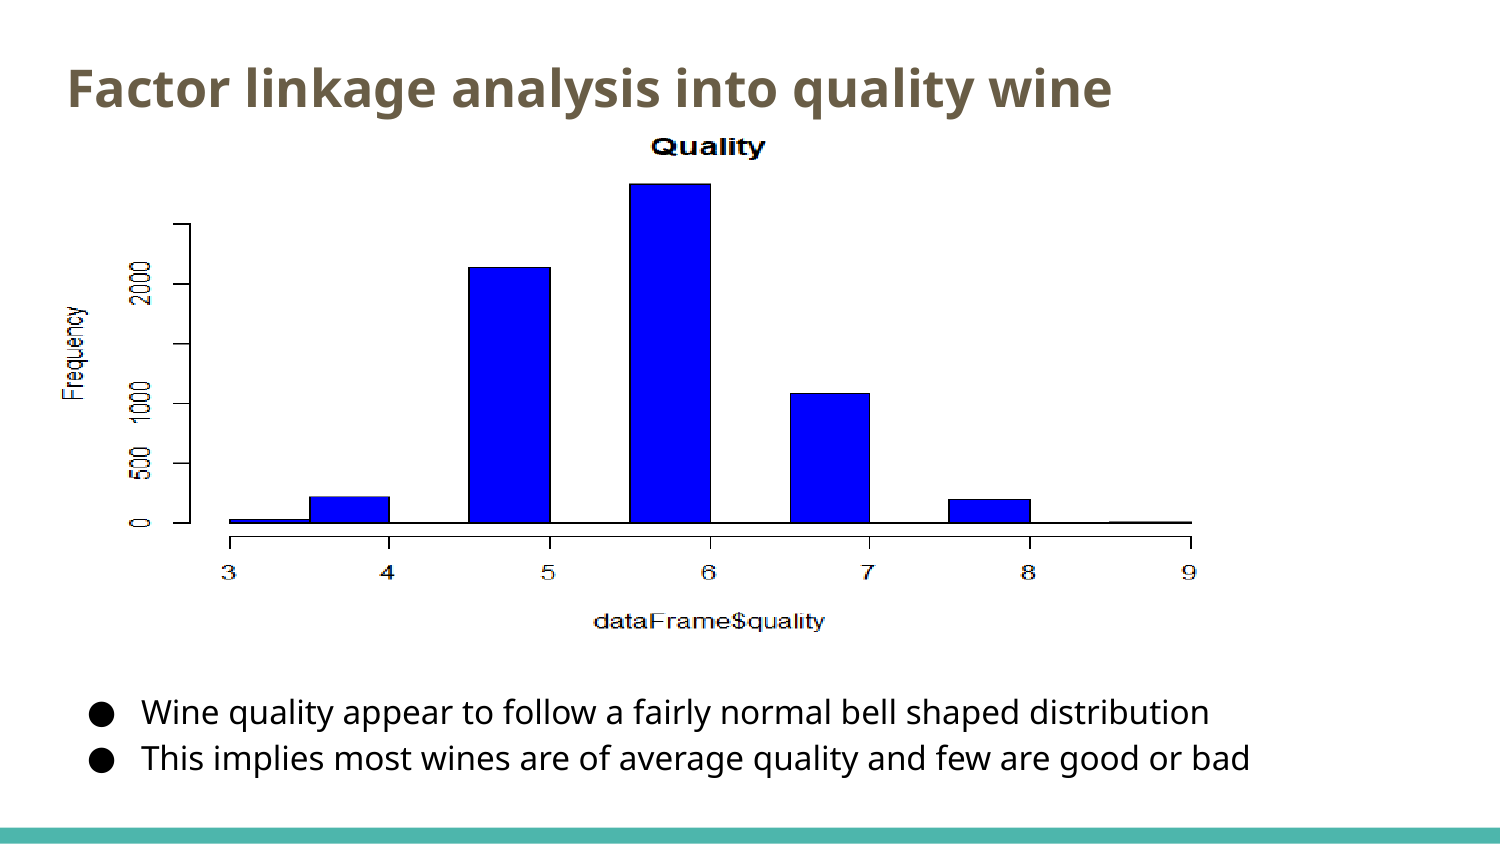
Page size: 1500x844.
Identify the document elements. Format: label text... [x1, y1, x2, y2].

title Factor linkage analysis into quality wine [51, 30, 1449, 147]
picture [50, 120, 1301, 658]
text_box Wine quality appear to follow a fairly normal bell shaped distribution This implies most wines are of average quality and few are good or bad [51, 669, 1468, 792]
